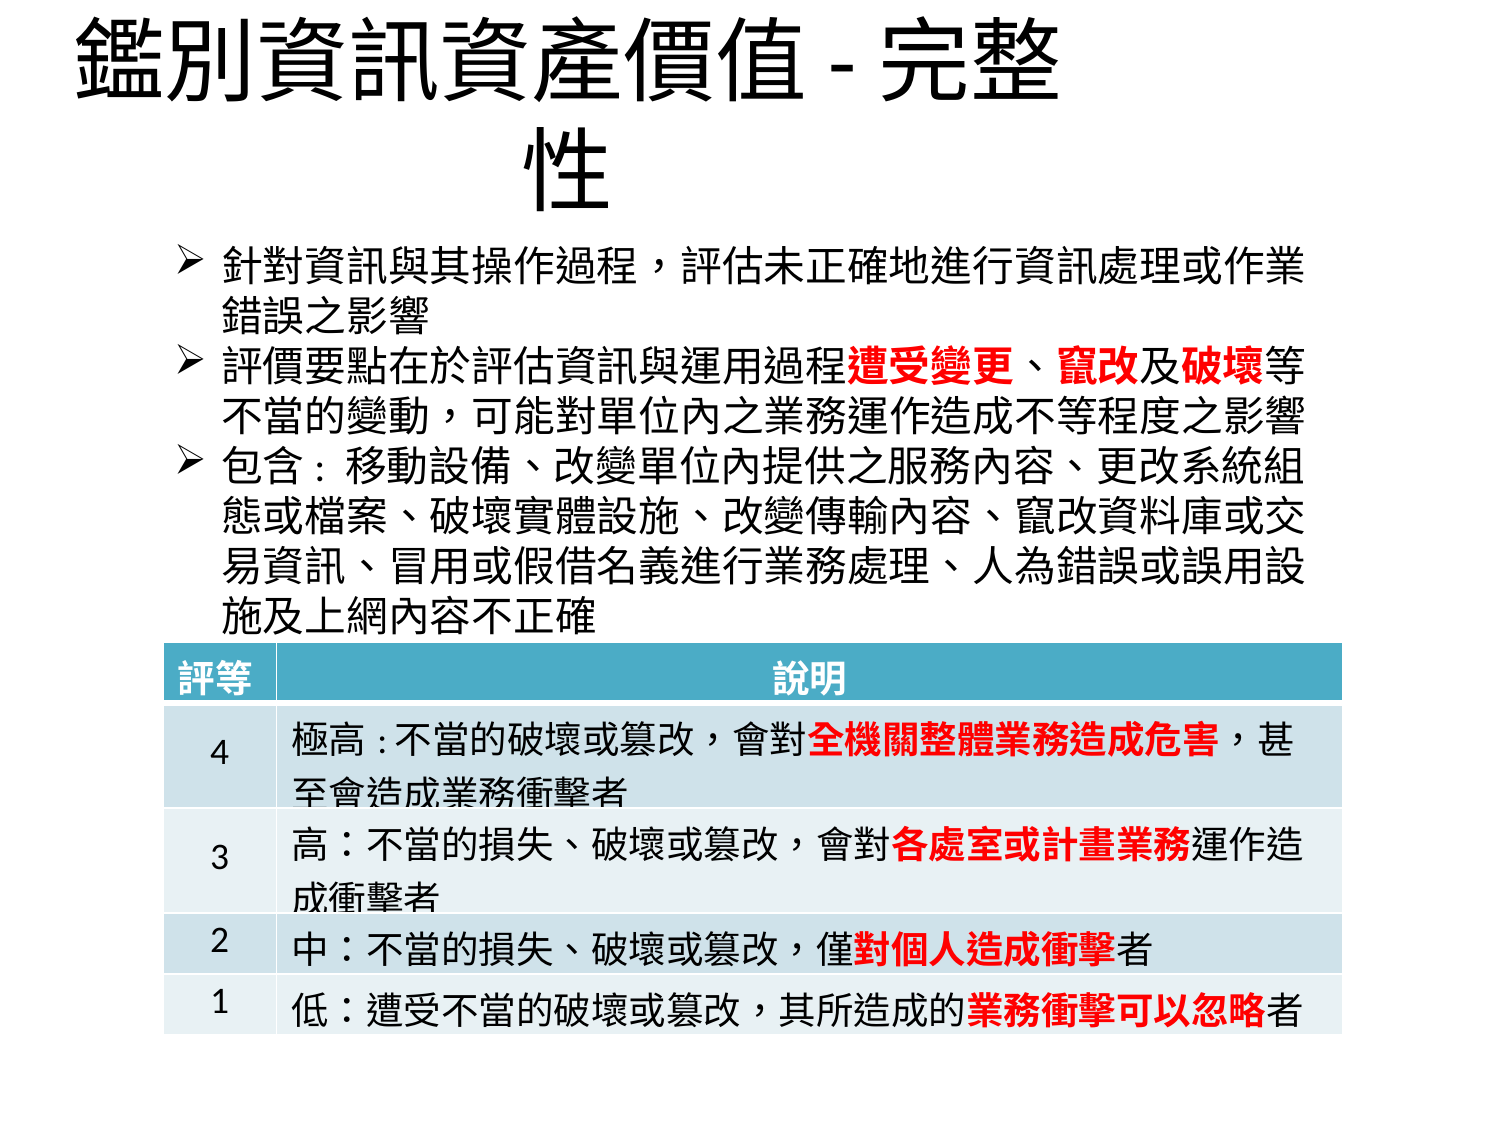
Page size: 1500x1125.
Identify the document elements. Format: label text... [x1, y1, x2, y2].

table_cell 3 [164, 809, 276, 912]
table_cell 4 [164, 706, 276, 807]
table_cell 極高:不當的破壞或篡改，會對全機關整體業務造成危害，甚至會造成業務衝擊者 [277, 706, 1342, 807]
title 鑑別資訊資產價值-完整性 [29, 19, 1107, 207]
table_cell 1 [164, 975, 276, 1034]
table_header 說明 [277, 643, 1342, 700]
table_header 評等 [164, 643, 276, 700]
table_cell 高：不當的損失、破壞或篡改，會對各處室或計畫業務運作造成衝擊者 [277, 809, 1342, 912]
table_cell 低：遭受不當的破壞或篡改，其所造成的業務衝擊可以忽略者 [277, 975, 1342, 1034]
table_cell 中：不當的損失、破壞或篡改，僅對個人造成衝擊者 [277, 914, 1342, 973]
text_box 針對資訊與其操作過程，評估未正確地進行資訊處理或作業錯誤之影響 評價要點在於評估資訊與運用過程遭受變更、竄改及破壞等不當的變動，可能對單位內之業務運作造成不等程度之影響 包含: 移動設備、改變單位內提供之服務內容、更改系統組態或檔案、破壞實體設施、改變傳輸內容、竄改資料庫或交易資訊、冒用或假借名義進行業務處理、人為錯誤或誤用設施及上網內容不正確 [159, 232, 1341, 647]
table_cell 2 [164, 914, 276, 973]
